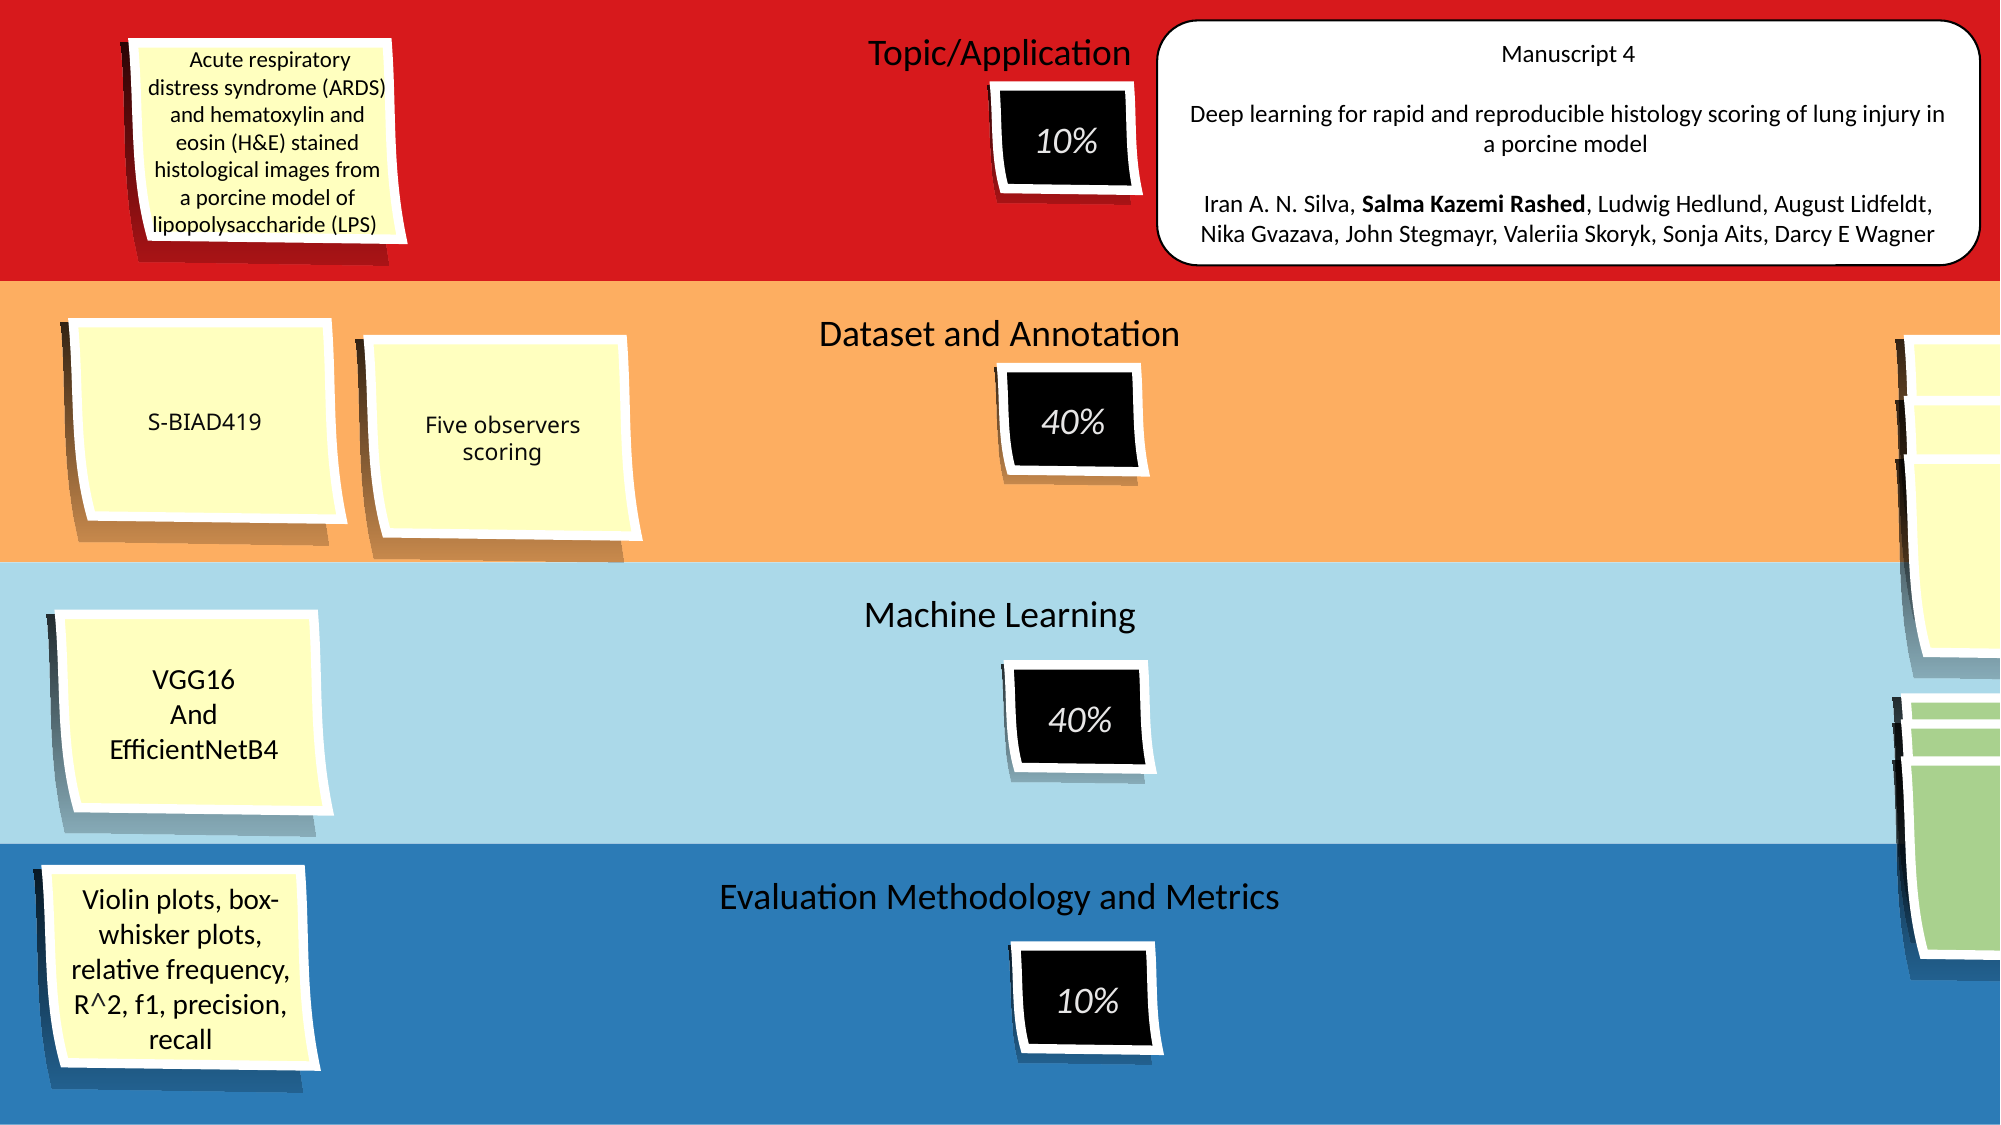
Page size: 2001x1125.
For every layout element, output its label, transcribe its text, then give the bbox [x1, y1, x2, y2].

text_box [1895, 400, 2000, 459]
text_box Machine Learning [0, 562, 2000, 843]
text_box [355, 339, 638, 563]
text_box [46, 614, 329, 837]
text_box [1892, 697, 2000, 723]
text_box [1892, 723, 2000, 761]
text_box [987, 86, 1138, 205]
text_box Dataset and Annotation [0, 281, 2000, 562]
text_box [1895, 339, 2000, 400]
text_box Evaluation Methodology and Metrics [0, 843, 2000, 1125]
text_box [33, 869, 316, 1093]
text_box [1001, 664, 1152, 783]
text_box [1008, 945, 1159, 1065]
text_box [60, 322, 343, 546]
text_box Manuscript 4 Deep learning for rapid and reproducible histology scoring of lung injury in a porcine model Iran A. N. Silva, Salma Kazemi Rashed, Ludwig Hedlund, August Lidfeldt, Nika Gvazava, John Stegmayr, Valeriia Skoryk, Sonja Aits, Darcy E Wagner [1156, 19, 1982, 267]
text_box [994, 367, 1145, 486]
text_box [1892, 761, 2000, 984]
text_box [120, 42, 403, 266]
text_box Topic/Application [0, 0, 2000, 281]
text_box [1895, 459, 2000, 682]
